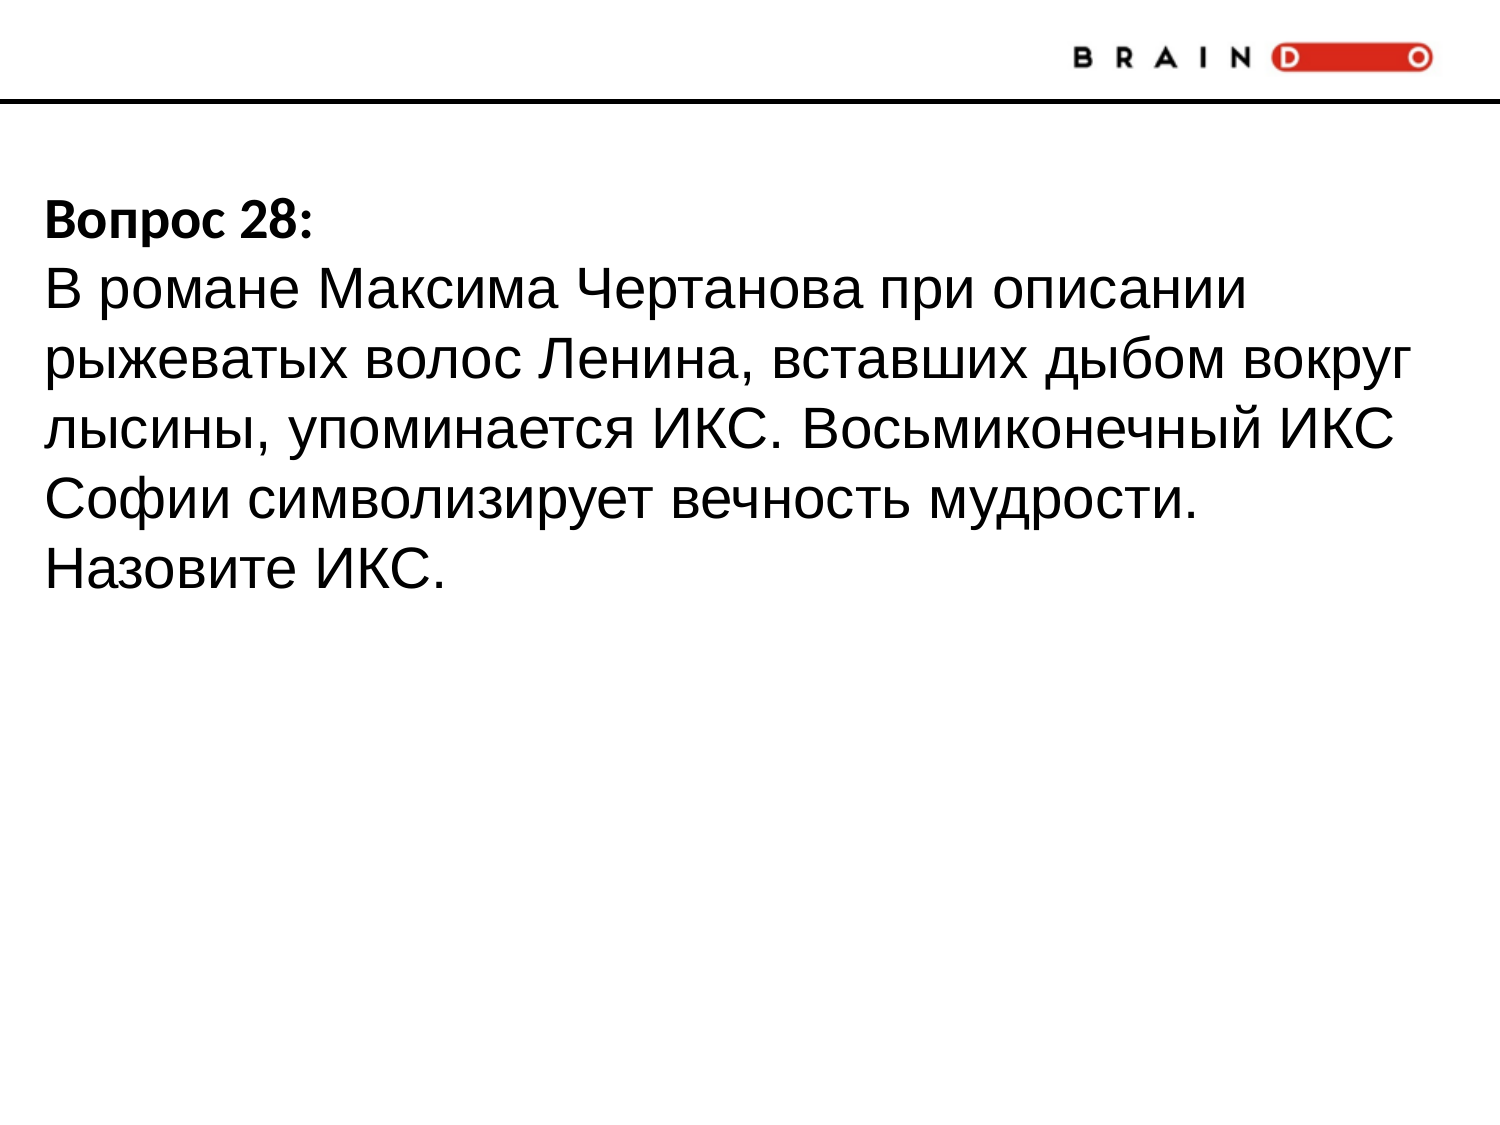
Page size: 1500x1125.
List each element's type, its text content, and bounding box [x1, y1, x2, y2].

text_box Вопрос 28: В романе Максима Чертанова при описании рыжеватых волос Ленина, вставших дыбом вокруг лысины, упоминается ИКС. Восьмиконечный ИКС Софии символизирует вечность мудрости. Назовите ИКС. [29, 172, 1459, 668]
picture [1021, 6, 1489, 101]
